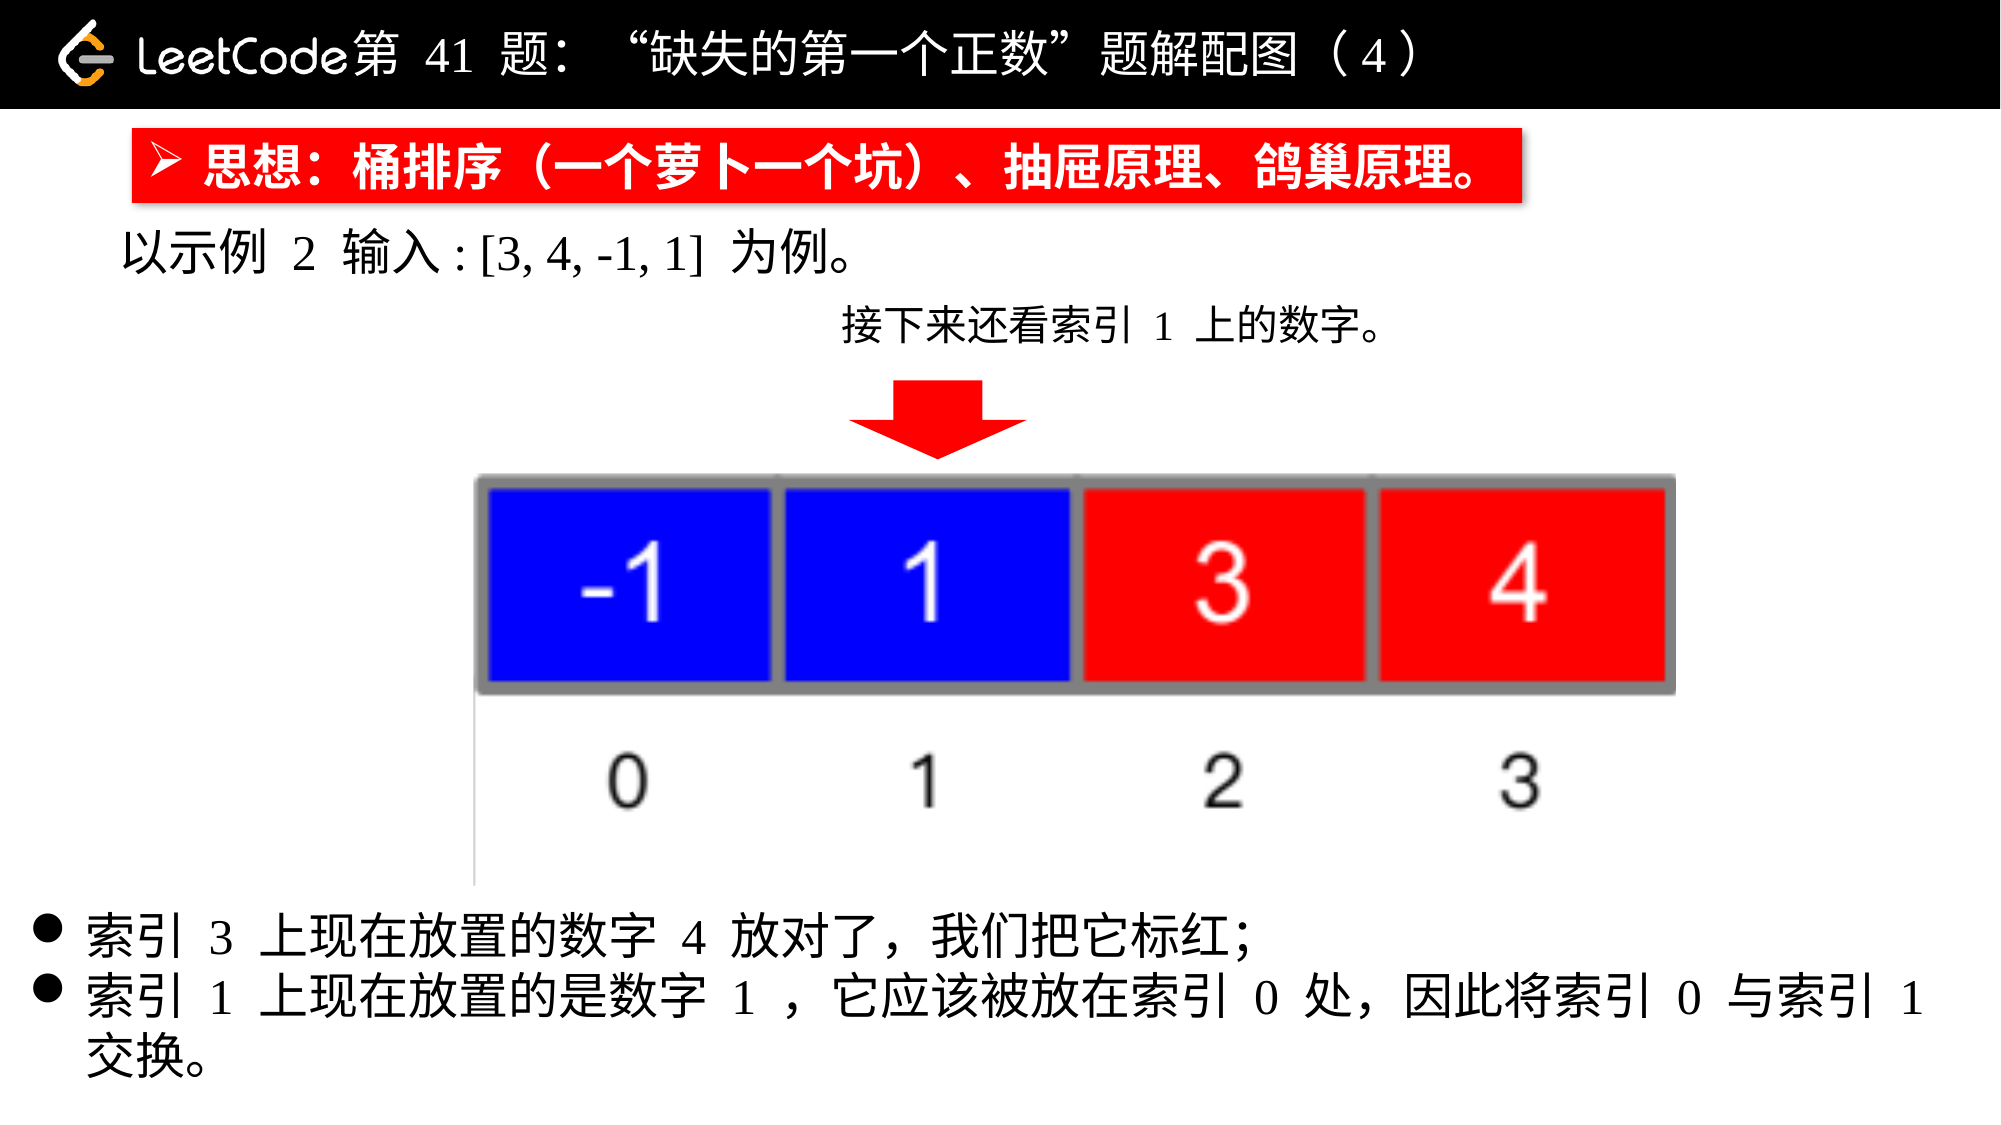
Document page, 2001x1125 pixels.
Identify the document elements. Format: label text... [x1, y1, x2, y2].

picture [472, 472, 1676, 886]
text_box 第 41 题：“缺失的第一个正数”题解配图（4） [336, 15, 1463, 90]
text_box 思想：桶排序（一个萝卜一个坑）、抽屉原理、鸽巢原理。 [131, 128, 1523, 203]
picture [57, 14, 347, 100]
text_box 接下来还看索引 1 上的数字。 [827, 291, 1697, 357]
text_box 以示例 2 输入: [3, 4, -1, 1] 为例。 [103, 212, 895, 288]
text_box 索引 3 上现在放置的数字 4 放对了，我们把它标红； 索引 1 上现在放置的是数字 1 ，它应该被放在索引 0 处，因此将索引 0 与索引 1 交换。 [14, 896, 2000, 1092]
text_box [848, 379, 1028, 461]
